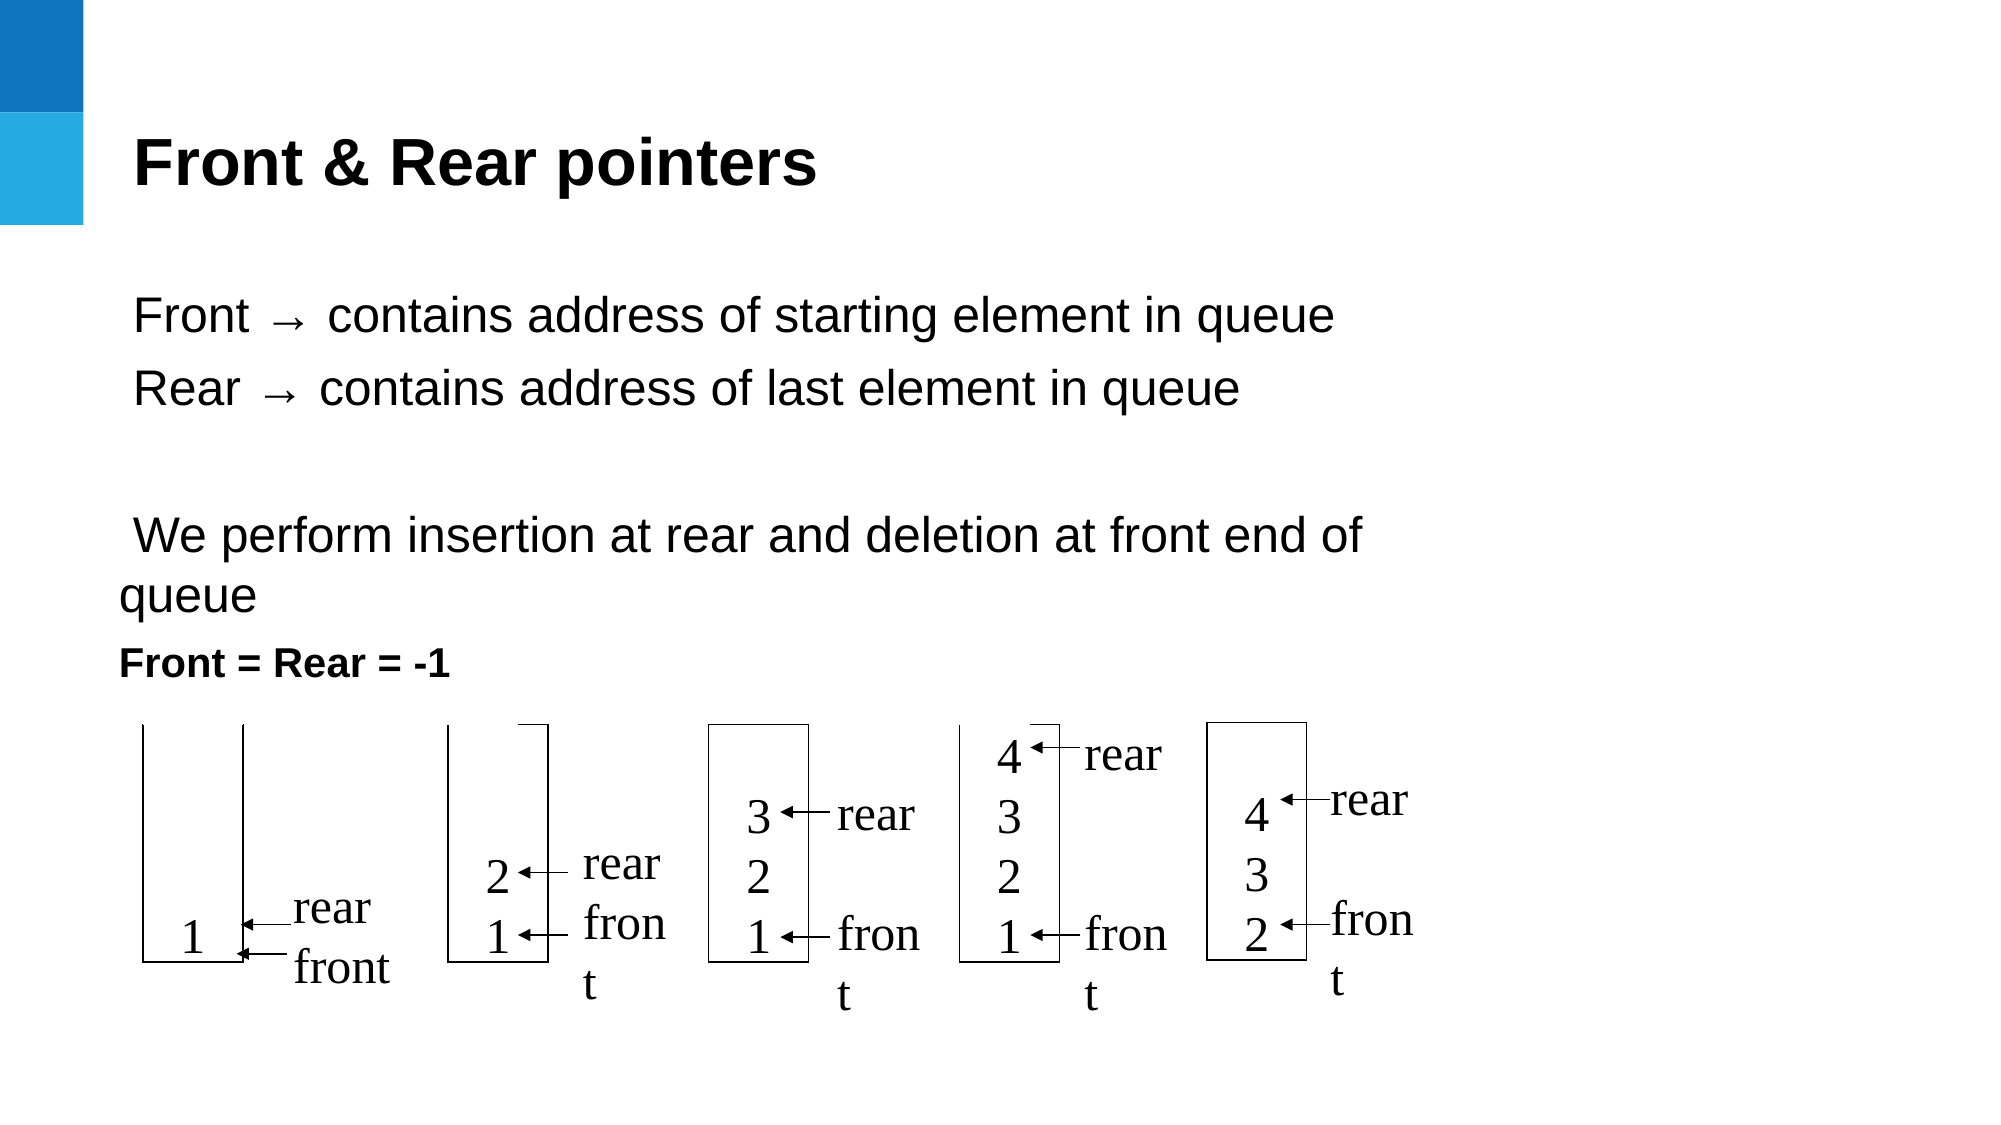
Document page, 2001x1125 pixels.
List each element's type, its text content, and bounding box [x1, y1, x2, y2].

text_box Front & Rear pointers [118, 90, 1432, 226]
text_box rear front [1069, 712, 1197, 1028]
text_box 4 3 2 [1206, 722, 1307, 961]
text_box rear front [567, 822, 696, 1018]
text_box [1019, 274, 2000, 365]
text_box 1 [142, 730, 243, 963]
text_box 3 2 1 [708, 724, 809, 963]
text_box rear front [1315, 758, 1443, 1014]
subtitle Front → contains address of starting element in queue Rear → contains address of last element in queue We perform insertion at rear and deletion at front end of queue Front = Rear = -1 [103, 275, 1504, 563]
text_box 2 1 [448, 724, 548, 963]
text_box rear front [822, 772, 950, 1028]
text_box 4 3 2 1 [959, 724, 1060, 963]
text_box rear front [278, 866, 429, 1002]
